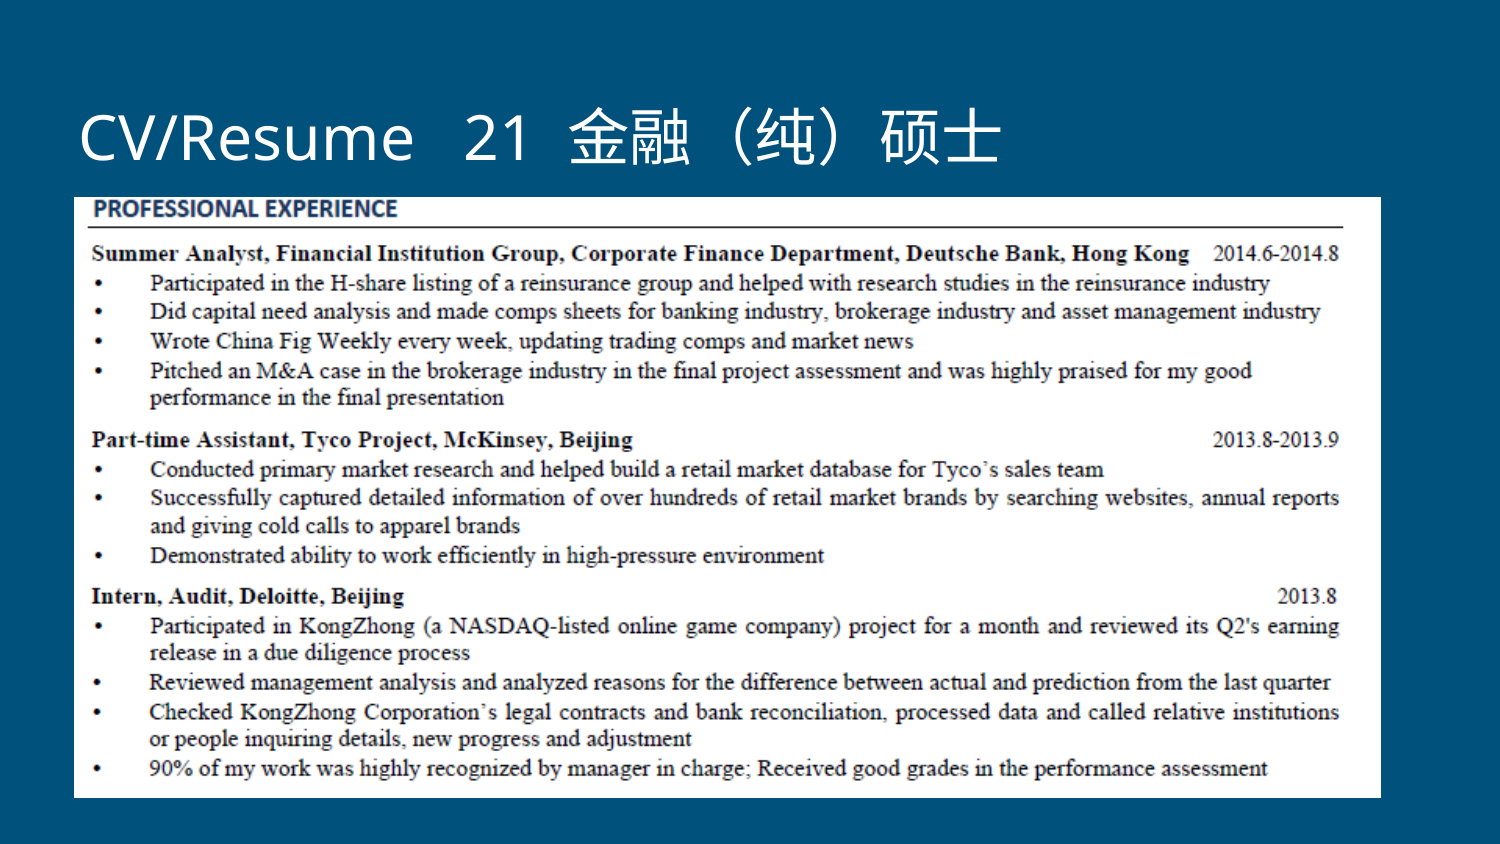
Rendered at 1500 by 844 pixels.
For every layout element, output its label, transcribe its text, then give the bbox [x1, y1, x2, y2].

title CV/Resume 21 金融（纯）硕士 [63, 75, 1437, 188]
picture [75, 198, 1380, 797]
